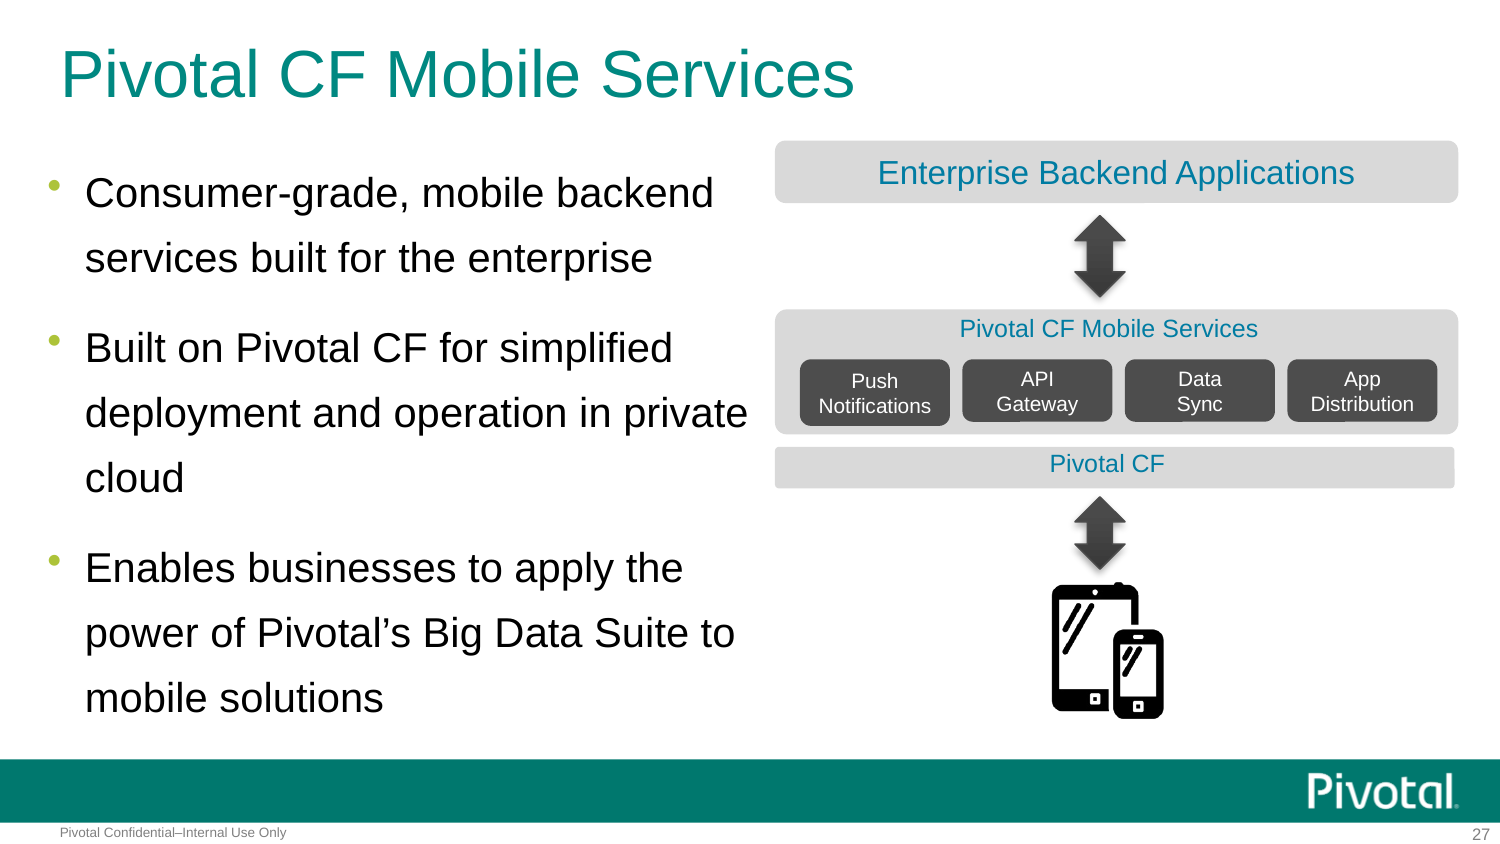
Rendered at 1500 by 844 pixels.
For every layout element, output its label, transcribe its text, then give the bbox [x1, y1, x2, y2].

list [912, 571, 1303, 729]
text_box Push Notifications [797, 357, 953, 429]
text_box [1074, 496, 1126, 570]
text_box Data Sync [1122, 357, 1278, 424]
text_box Pivotal CF Mobile Services [772, 307, 1461, 437]
text_box App Distribution [1285, 357, 1440, 424]
text_box API Gateway [960, 357, 1115, 424]
title Pivotal CF Mobile Services [60, 39, 1440, 116]
text_box Enterprise Backend Applications [772, 138, 1461, 206]
text_box Pivotal CF [772, 444, 1457, 491]
text_box [1074, 215, 1126, 298]
picture [1300, 761, 1464, 816]
text_box Consumer-grade, mobile backend services built for the enterprise Built on Pivotal CF for simplified deployment and operation in private cloud Enables businesses to apply the power of Pivotal’s Big Data Suite to mobile solutions [47, 150, 785, 614]
